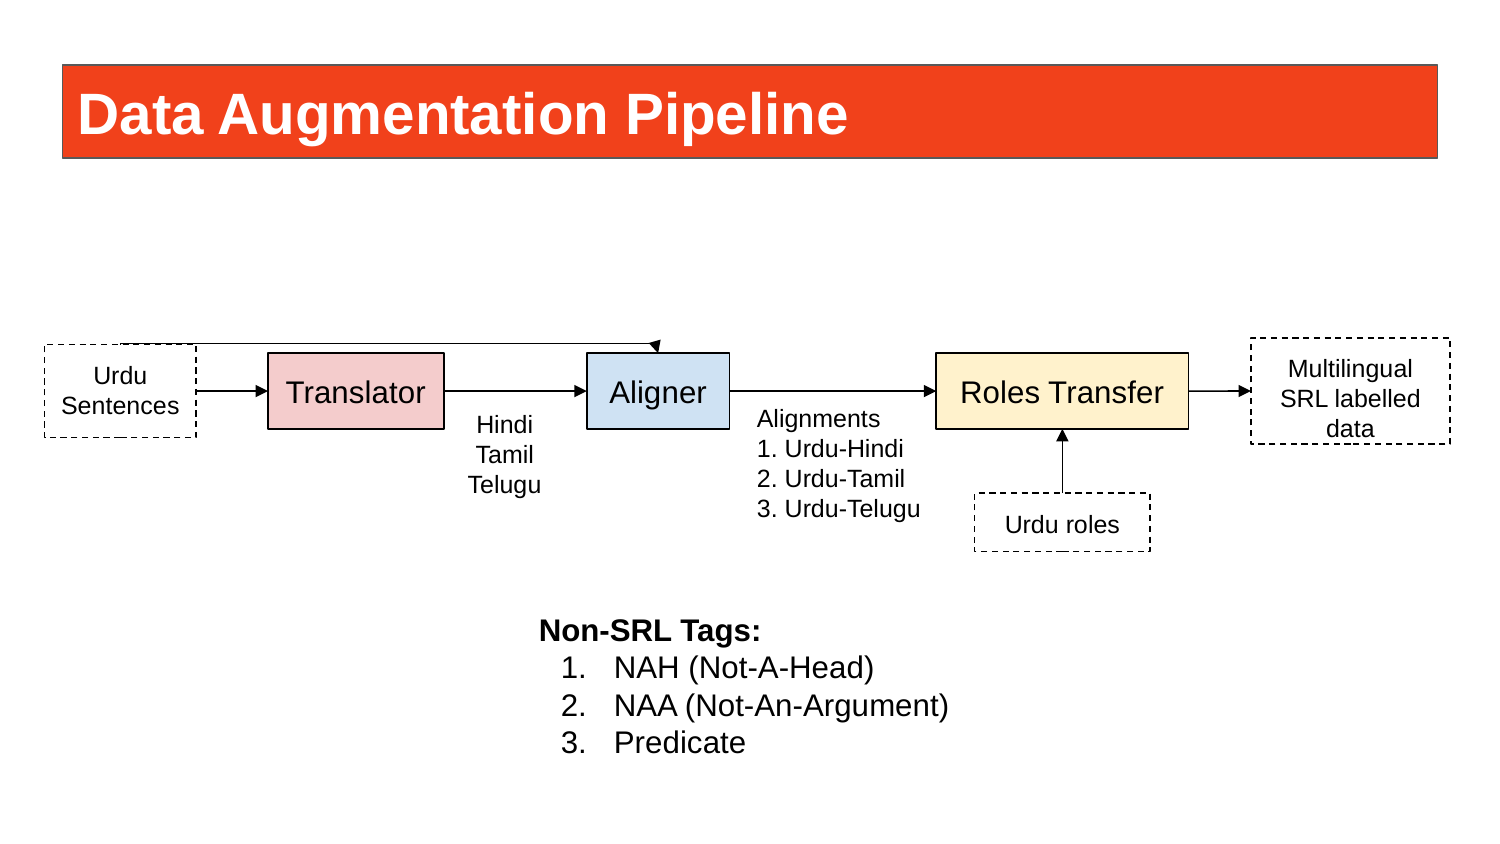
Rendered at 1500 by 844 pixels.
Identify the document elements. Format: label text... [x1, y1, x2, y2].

text_box Hindi Tamil Telugu [433, 394, 577, 522]
text_box Data Augmentation Pipeline [62, 64, 1438, 159]
text_box Non-SRL Tags: NAH (Not-A-Head) NAA (Not-An-Argument) Predicate [523, 589, 977, 788]
text_box Urdu Sentences [44, 344, 197, 438]
text_box Aligner [586, 353, 730, 429]
text_box Multilingual SRL labelled data [1250, 337, 1451, 445]
text_box Translator [398, 353, 444, 429]
text_box Alignments 1. Urdu-Hindi 2. Urdu-Tamil 3. Urdu-Telugu [741, 387, 942, 516]
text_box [384, 79, 394, 618]
text_box Translator [268, 353, 379, 429]
text_box Roles Transfer [936, 353, 1189, 429]
text_box Urdu roles [974, 493, 1151, 552]
